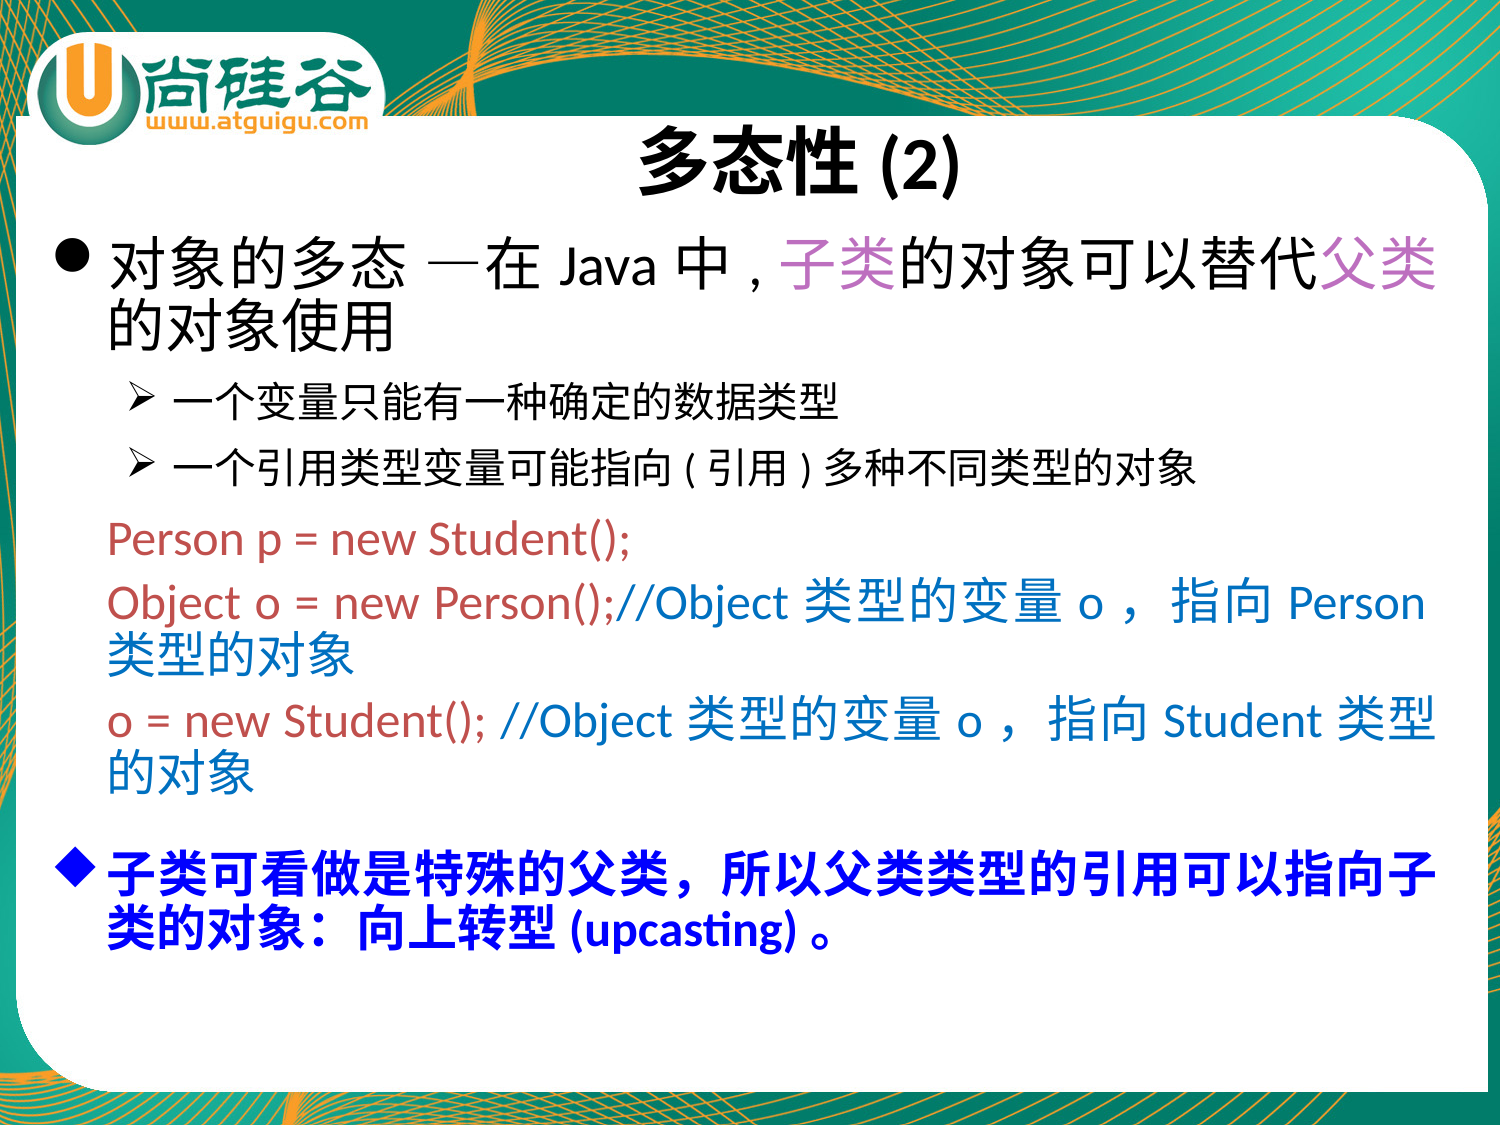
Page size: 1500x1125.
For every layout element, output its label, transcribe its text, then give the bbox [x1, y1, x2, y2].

list 对象的多态 —在Java中,子类的对象可以替代父类的对象使用 一个变量只能有一种确定的数据类型 一个引用类型变量可能指向(引用)多种不同类型的对象 Person p = new Student(); Object o = new Person();//Object类型的变量o，指向Person类型的对象 o = new Student(); //Object类型的变量o，指向Student类型的对象 子类可看做是特殊的父类，所以父类类型的引用可以指向子类的对象：向上转型(upcasting)。 [35, 227, 1454, 1055]
picture [0, 0, 1500, 1125]
title 多态性(2) [620, 90, 1002, 227]
